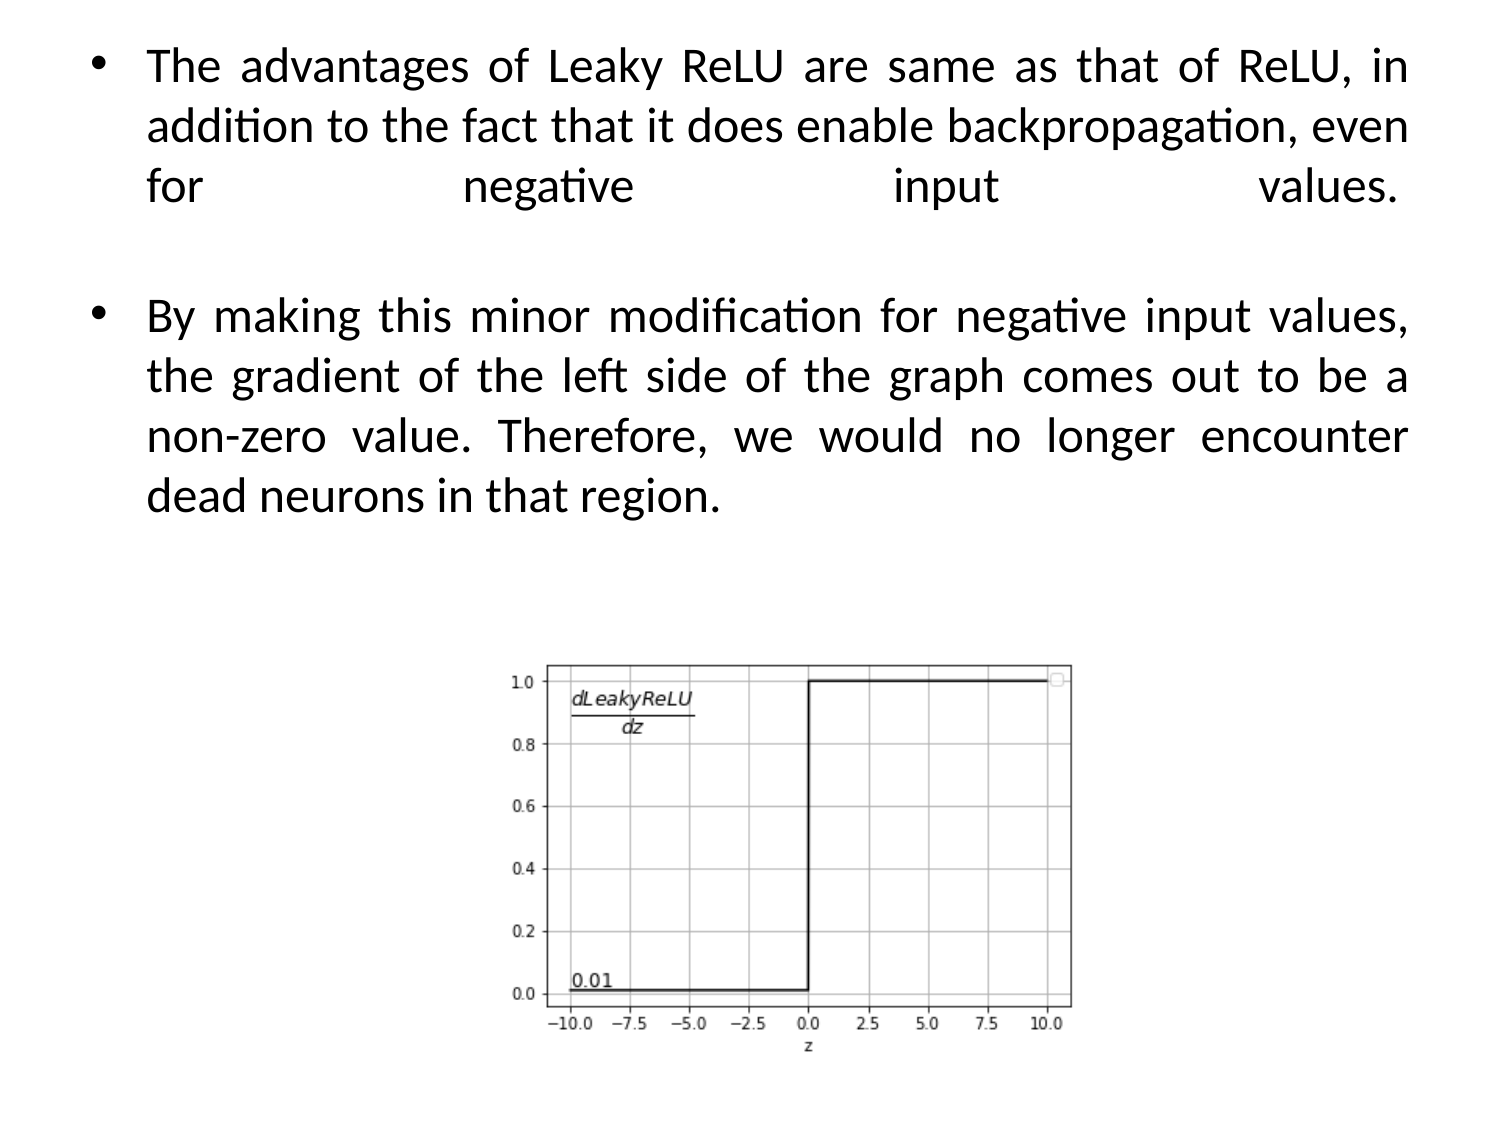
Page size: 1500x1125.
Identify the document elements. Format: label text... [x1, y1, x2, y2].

list The advantages of Leaky ReLU are same as that of ReLU, in addition to the fact that it does enable backpropagation, even for negative input values. By making this minor modification for negative input values, the gradient of the left side of the graph comes out to be a non-zero value. Therefore, we would no longer encounter dead neurons in that region. [75, 24, 1425, 1005]
picture [499, 637, 1141, 1062]
